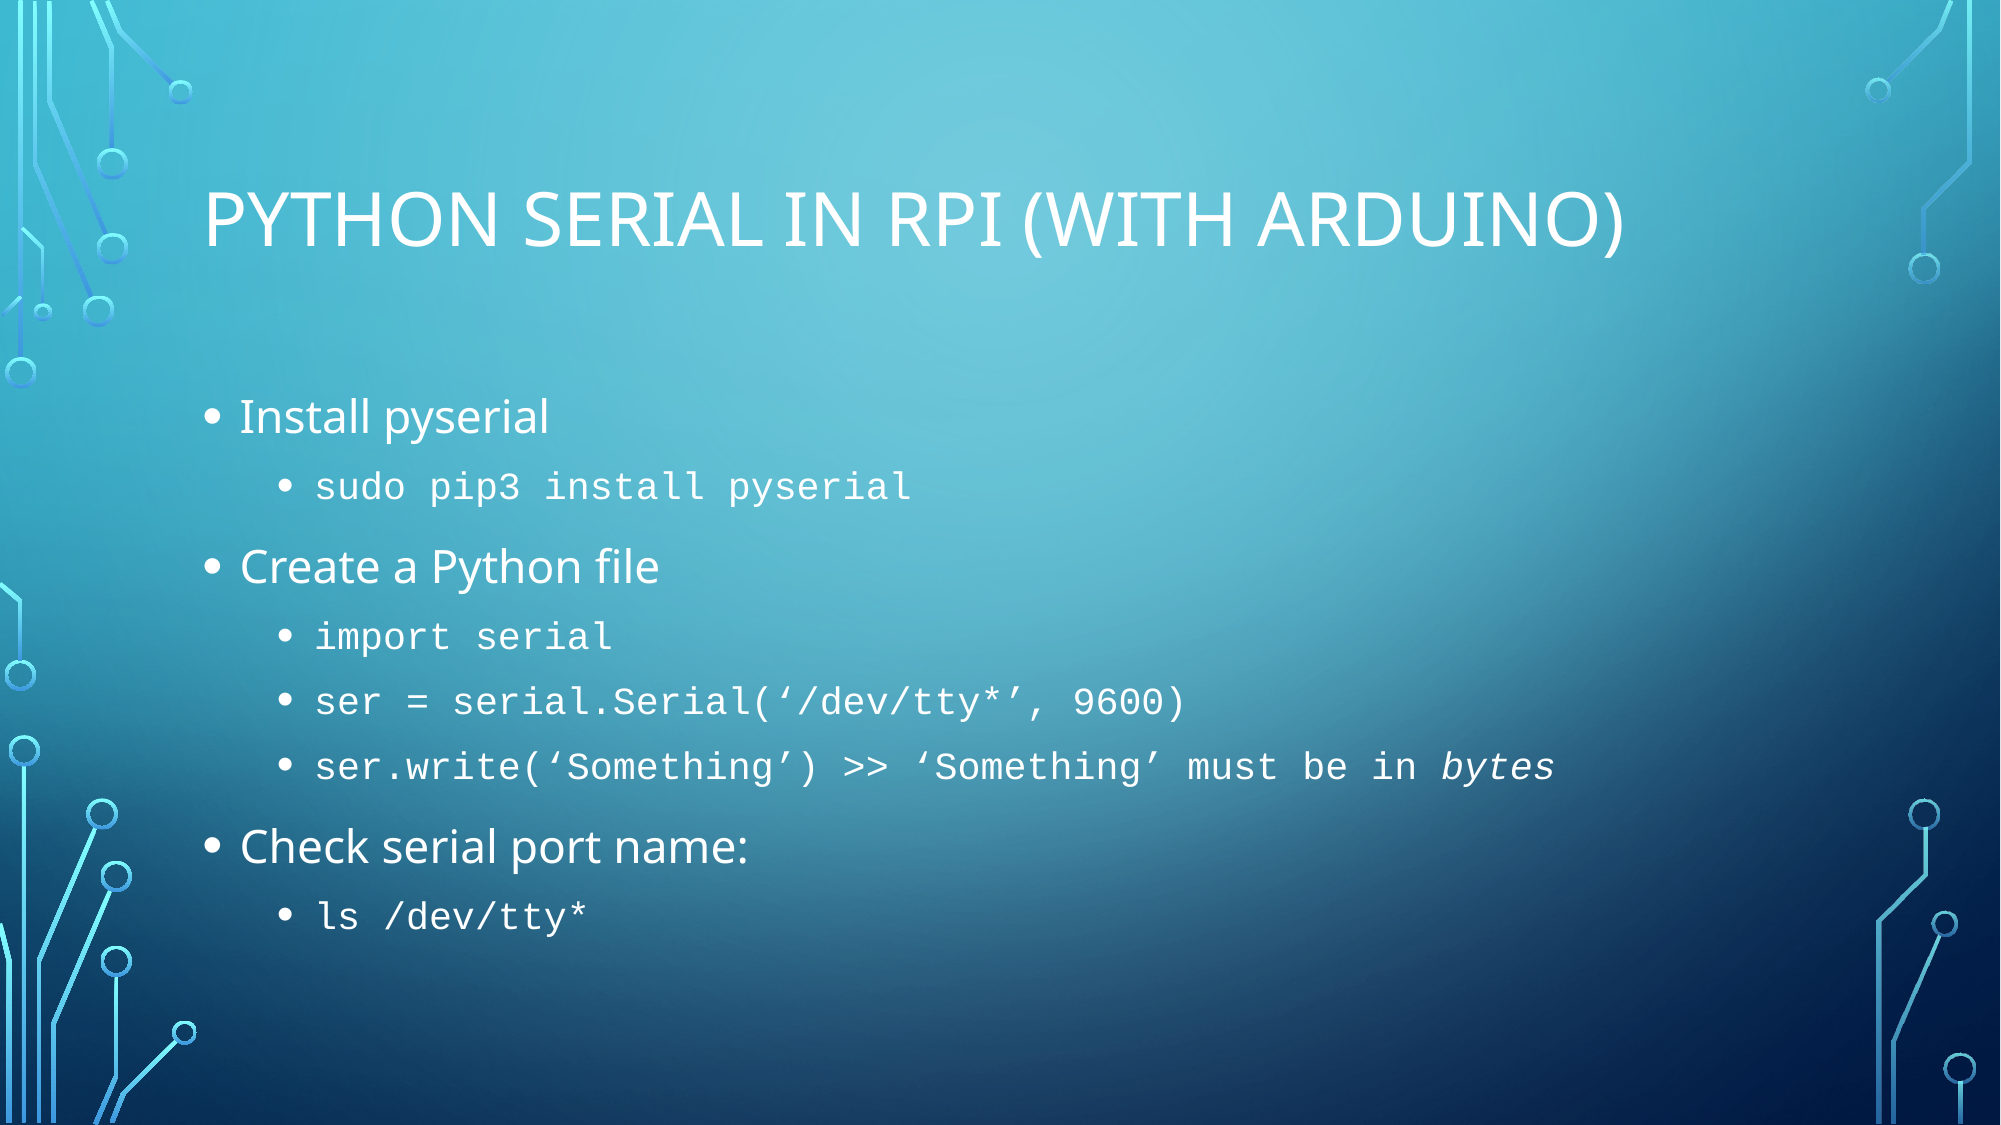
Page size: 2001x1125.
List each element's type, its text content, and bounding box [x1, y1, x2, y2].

title Python Serial in RPI (With Arduino) [187, 101, 1813, 344]
list Install pyserial sudo pip3 install pyserial Create a Python file import serial ser = serial.Serial(‘/dev/tty*’, 9600) ser.write(‘Something’) >> ‘Something’ must be in bytes Check serial port name: ls /dev/tty* [187, 369, 1813, 950]
